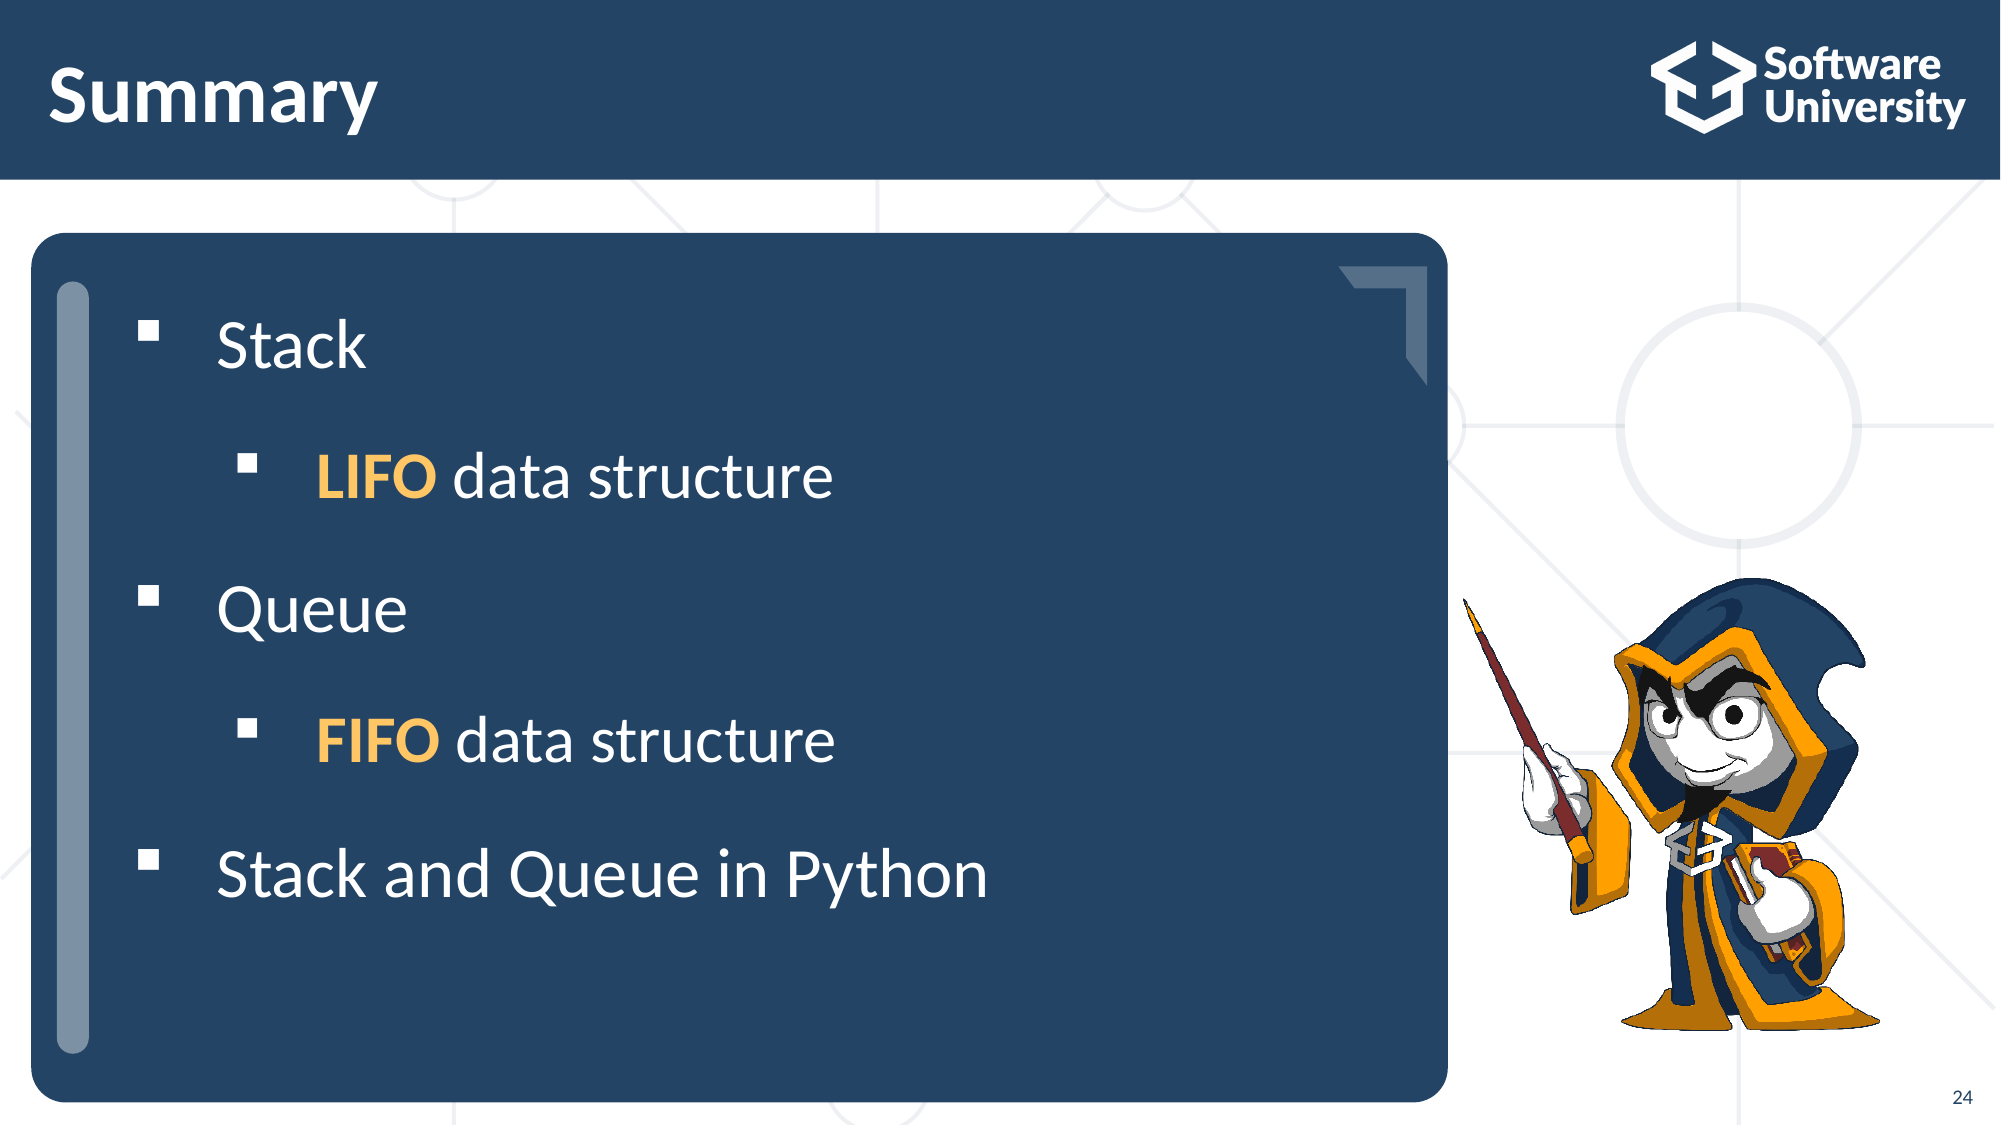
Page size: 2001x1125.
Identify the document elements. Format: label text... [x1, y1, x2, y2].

list Stack LIFO data structure Queue FIFO data structure Stack and Queue in Python [1453, 266, 1970, 1104]
picture [1447, 537, 1921, 1050]
title Summary [31, 16, 1625, 162]
slide_number 24 [1927, 1067, 1989, 1117]
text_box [30, 232, 1449, 1103]
picture [1651, 41, 1966, 134]
